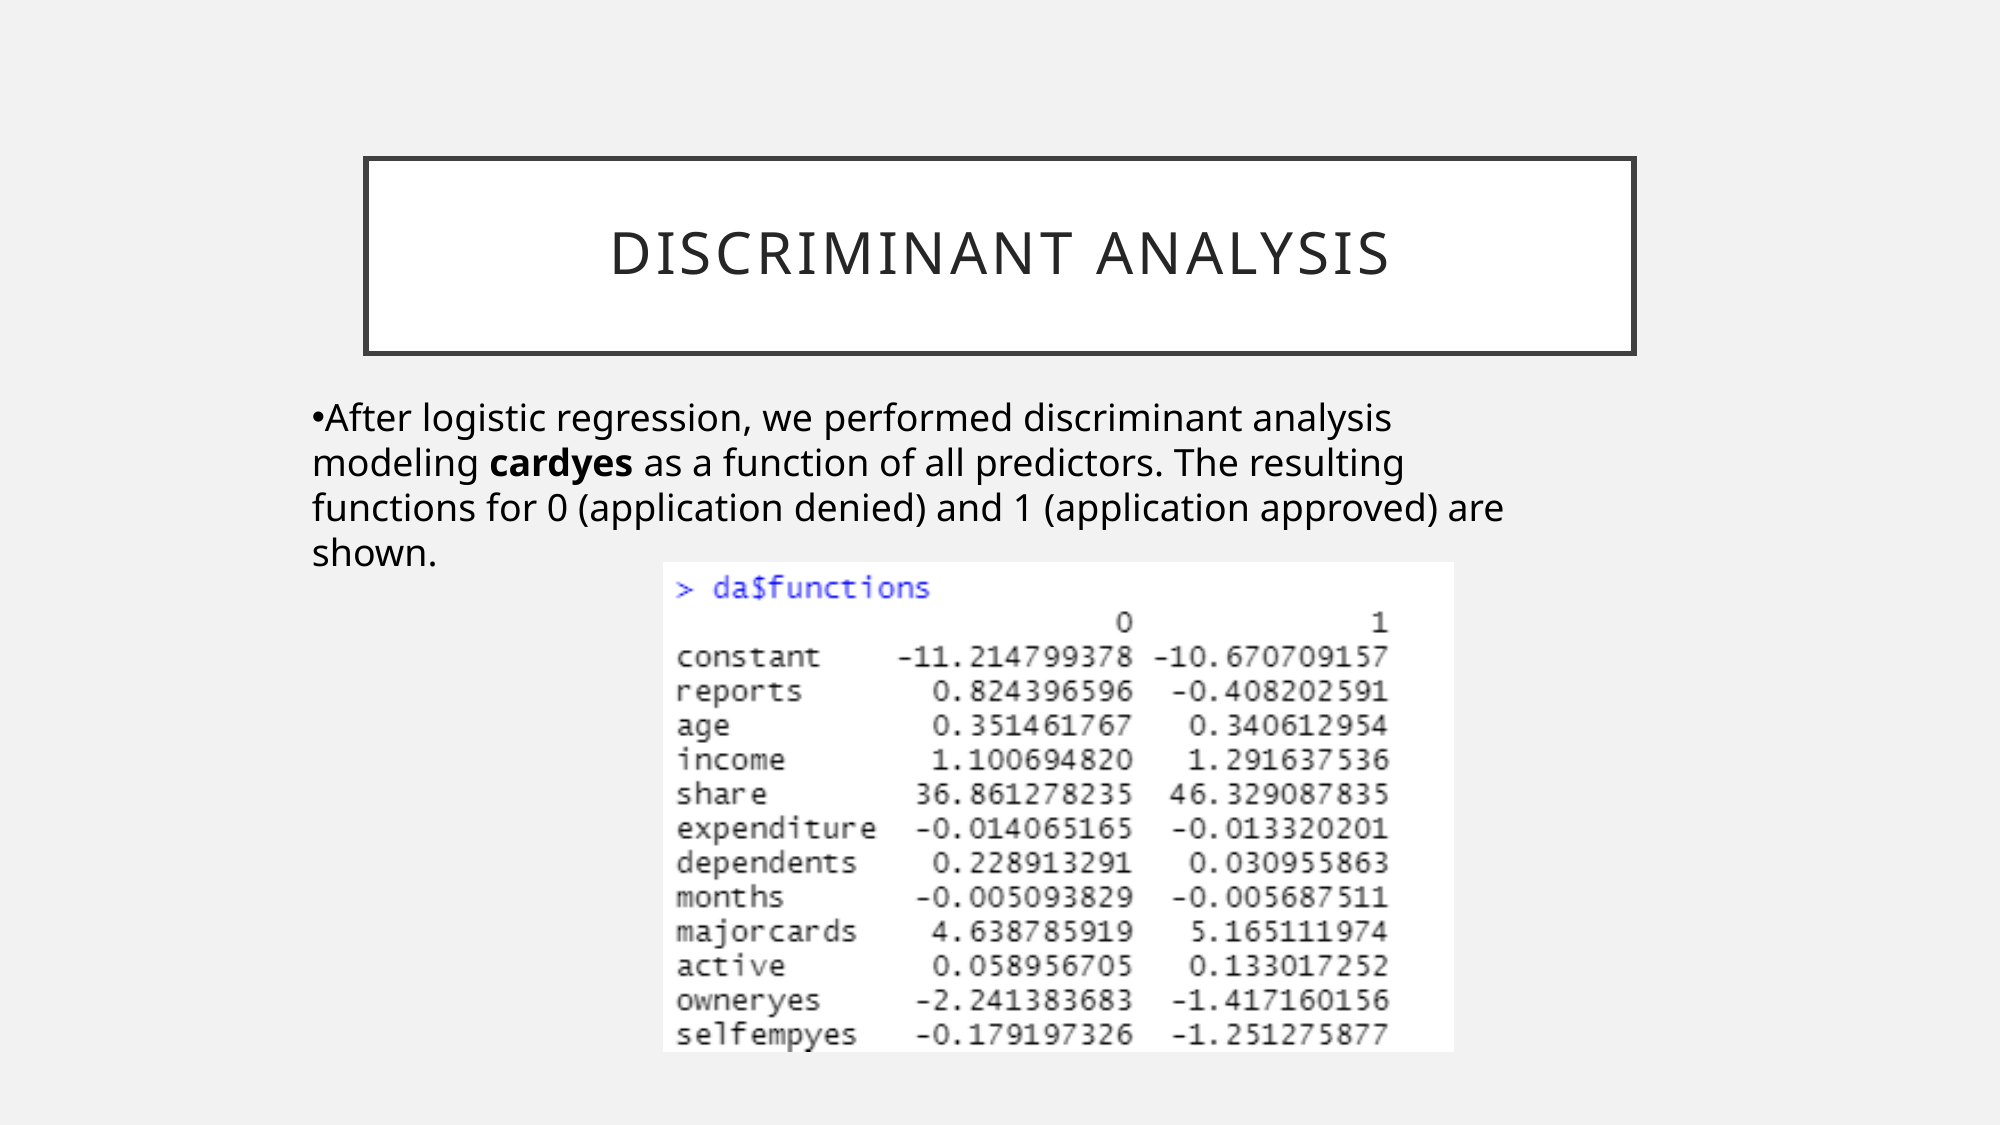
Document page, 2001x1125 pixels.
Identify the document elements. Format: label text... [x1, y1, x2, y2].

picture [662, 562, 1454, 1052]
title Discriminant Analysis [363, 156, 1637, 356]
text_box After logistic regression, we performed discriminant analysis modeling cardyes as a function of all predictors. The resulting functions for 0 (application denied) and 1 (application approved) are shown. [296, 386, 1555, 627]
